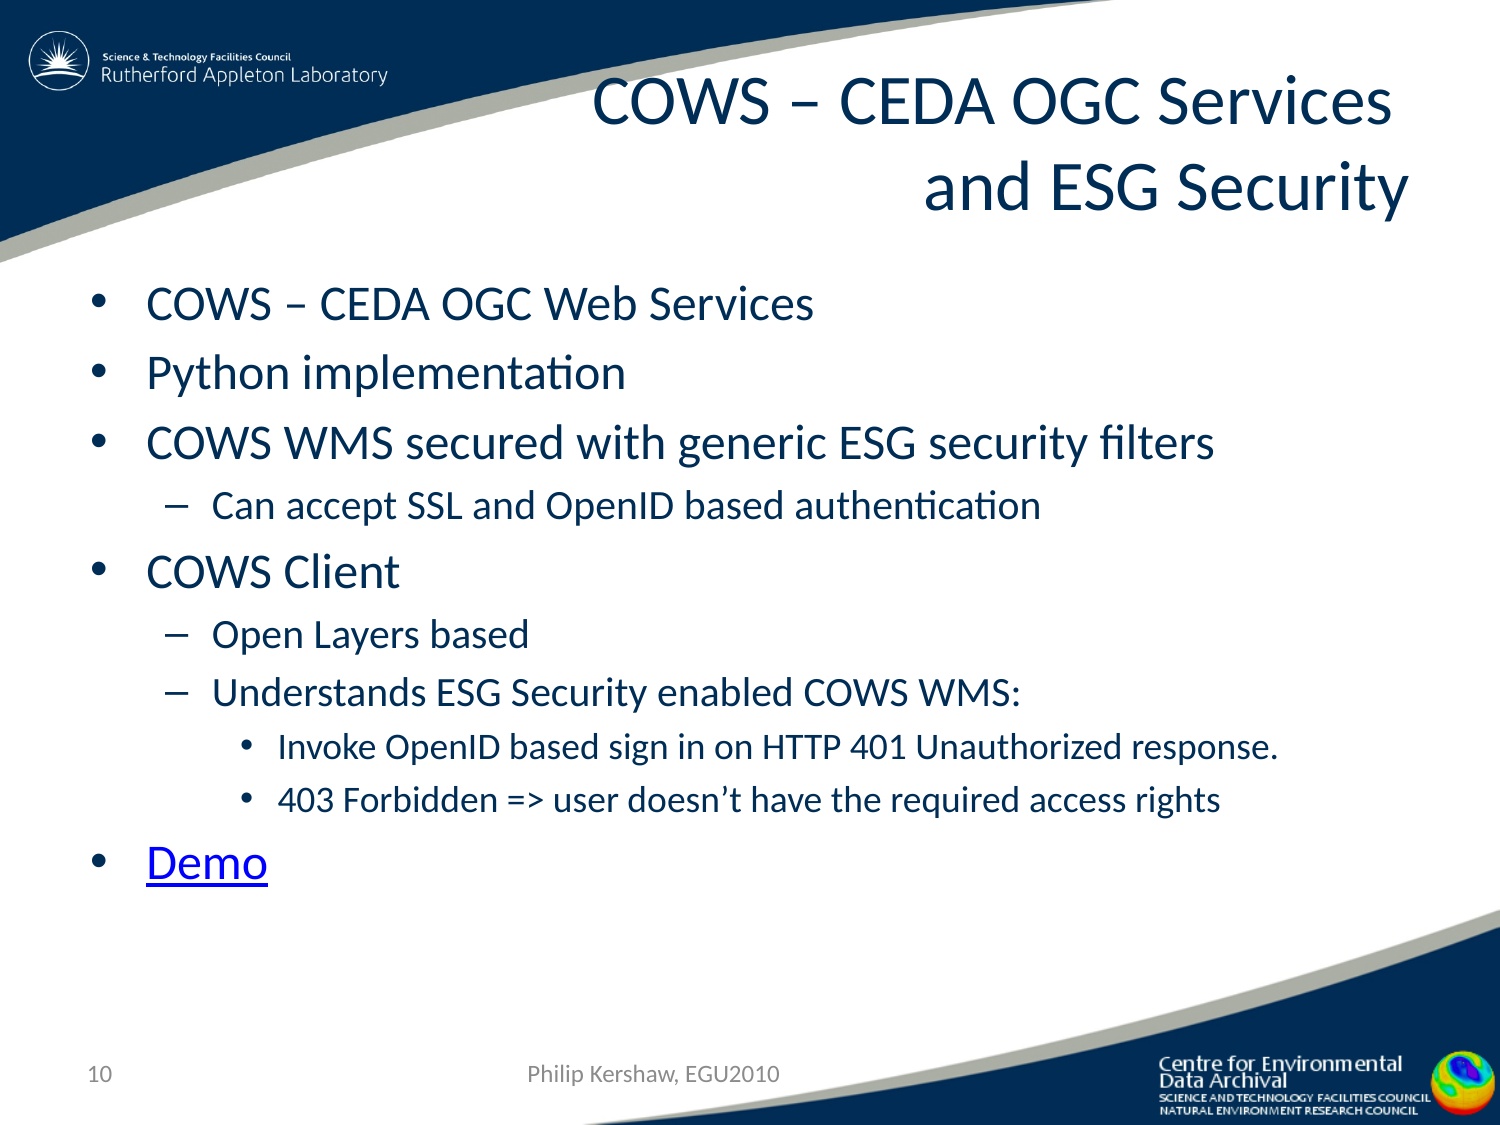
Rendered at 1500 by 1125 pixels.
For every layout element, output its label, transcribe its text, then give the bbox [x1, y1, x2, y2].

slide_number 10 [71, 1042, 422, 1103]
footer Philip Kershaw, EGU2010 [512, 1042, 988, 1103]
picture [567, 902, 1500, 1125]
title COWS – CEDA OGC Services and ESG Security [75, 45, 1425, 233]
picture [0, 0, 1168, 277]
list COWS – CEDA OGC Web Services Python implementation COWS WMS secured with generic ESG security filters Can accept SSL and OpenID based authentication COWS Client Open Layers based Understands ESG Security enabled COWS WMS: Invoke OpenID based sign in on HTTP 401 Unauthorized response. 403 Forbidden => user doesn’t have the required access rights Demo [75, 262, 1425, 1005]
